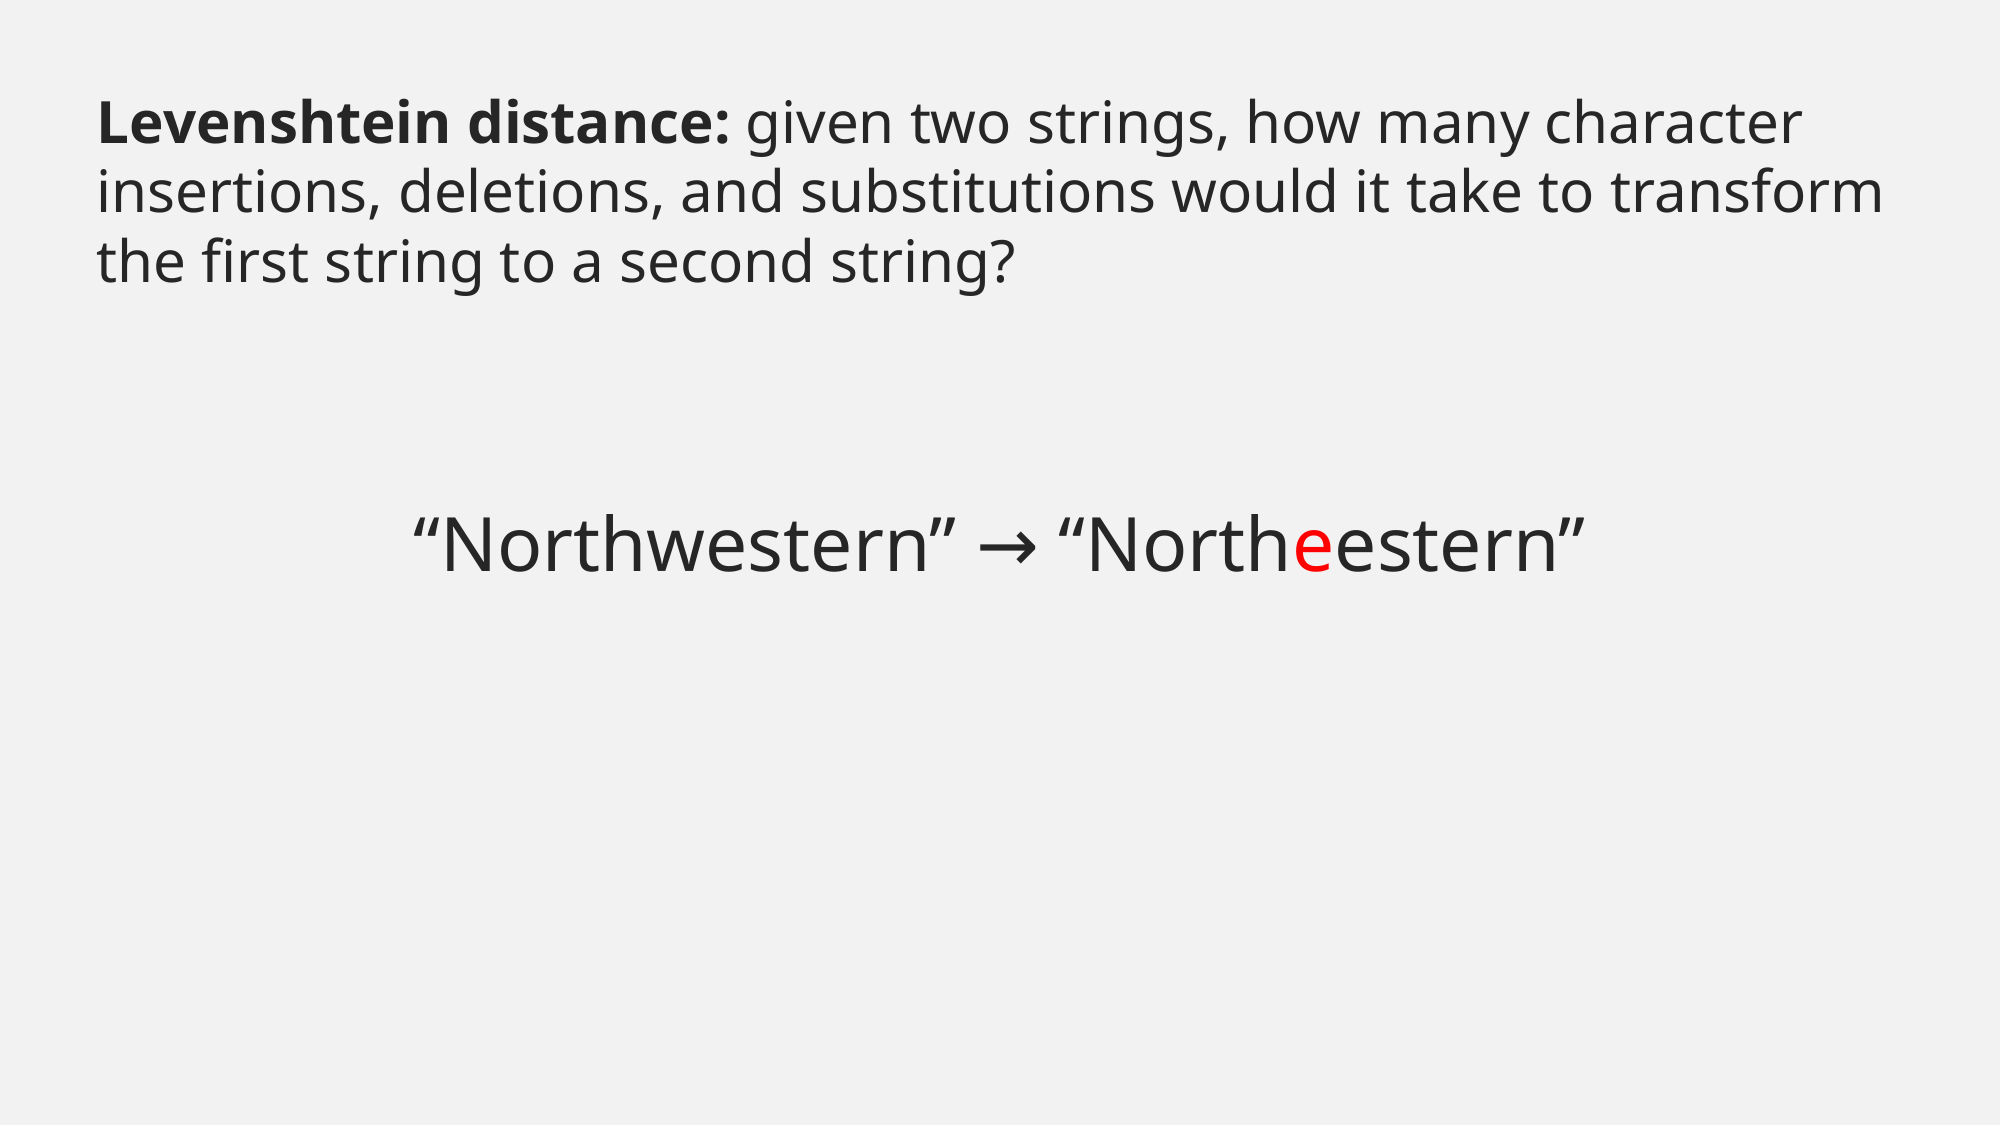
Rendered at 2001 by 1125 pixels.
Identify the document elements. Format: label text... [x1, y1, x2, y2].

list Levenshtein distance: given two strings, how many character insertions, deletions, and substitutions would it take to transform the first string to a second string? “Northwestern” → “Northeestern” [81, 77, 1918, 1037]
